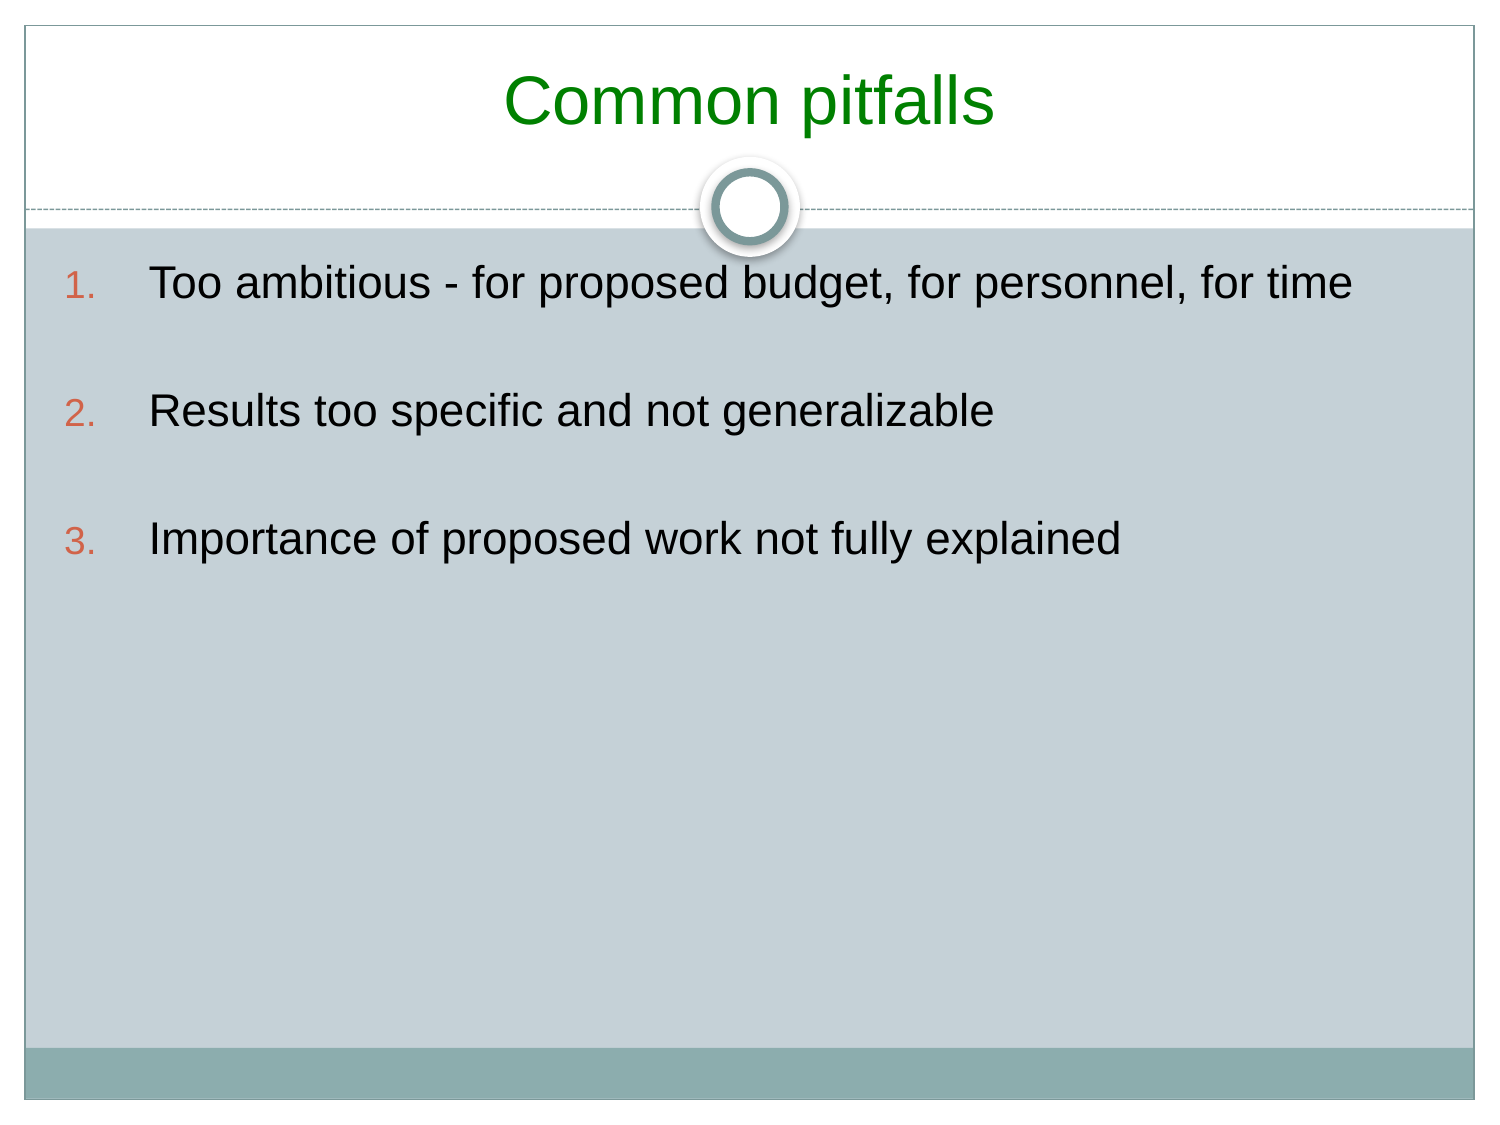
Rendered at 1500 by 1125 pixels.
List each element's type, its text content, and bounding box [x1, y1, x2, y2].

list Too ambitious - for proposed budget, for personnel, for time Results too specific and not generalizable Importance of proposed work not fully explained [49, 245, 1445, 1094]
title Common pitfalls [49, 31, 1450, 146]
